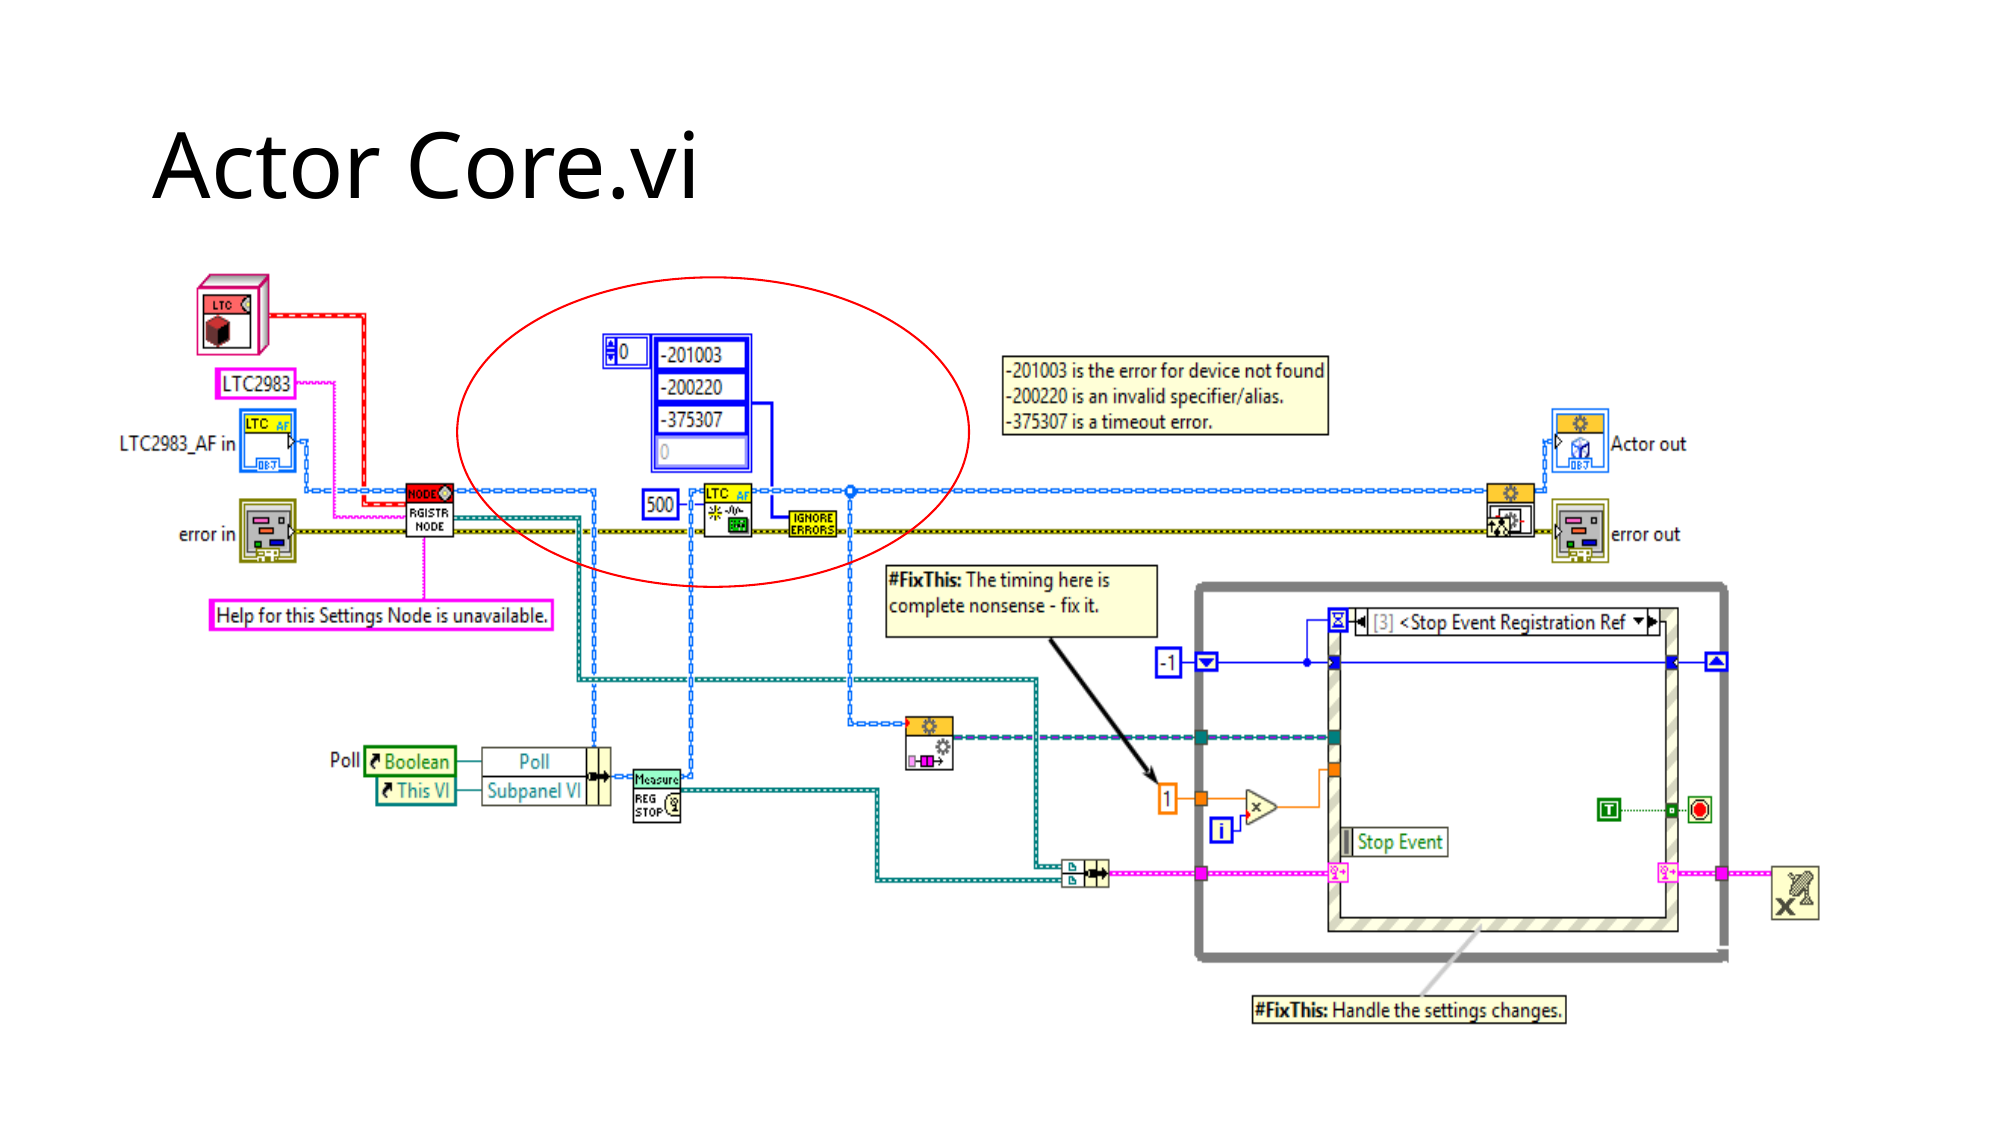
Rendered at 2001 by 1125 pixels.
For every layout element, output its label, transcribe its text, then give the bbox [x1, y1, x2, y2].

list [94, 247, 1844, 1072]
title Actor Core.vi [137, 59, 1863, 278]
